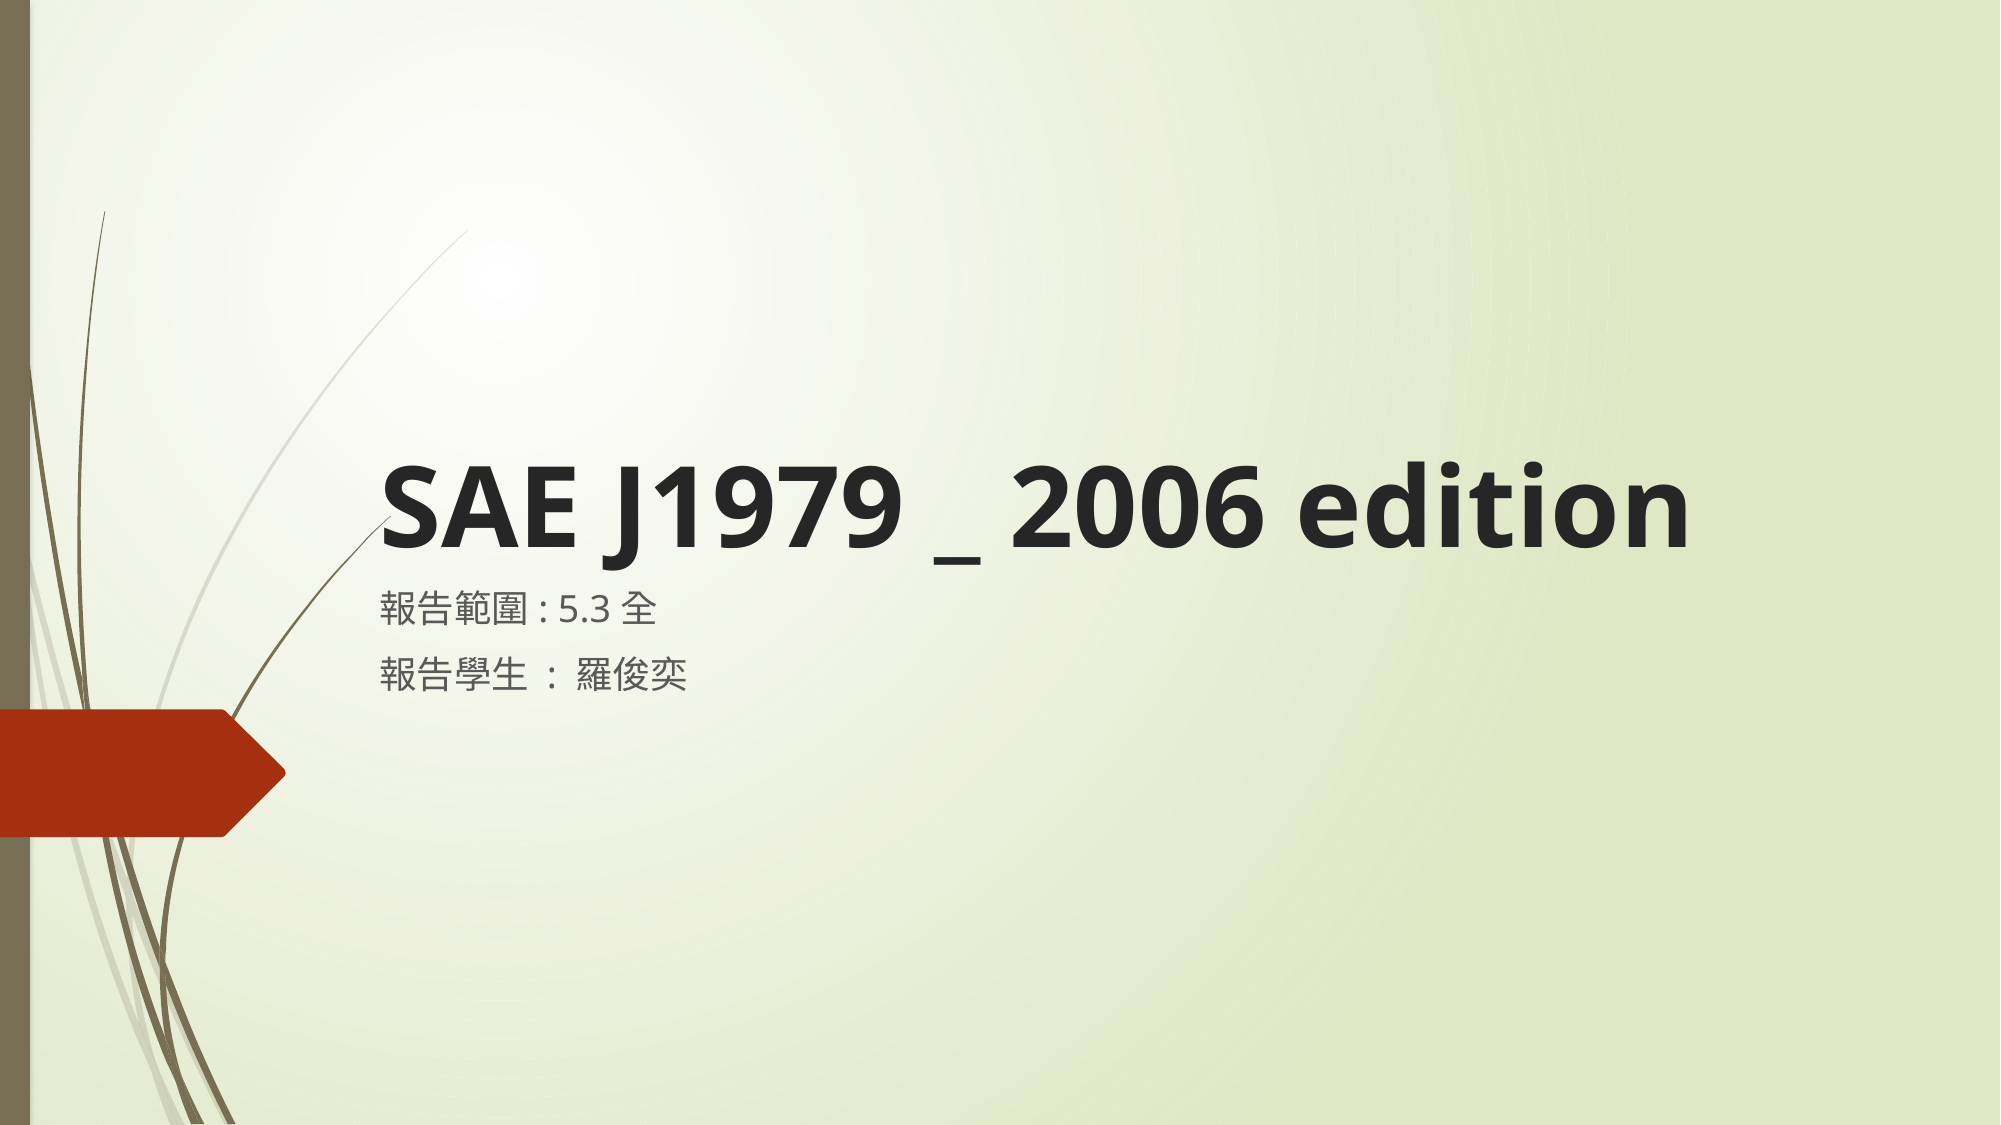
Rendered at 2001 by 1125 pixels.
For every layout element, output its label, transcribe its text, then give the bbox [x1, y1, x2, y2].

subtitle 報告範圍: 5.3全 報告學生 : 羅俊奕 [364, 577, 1827, 763]
title SAE J1979 _ 2006 edition [364, 206, 1827, 577]
